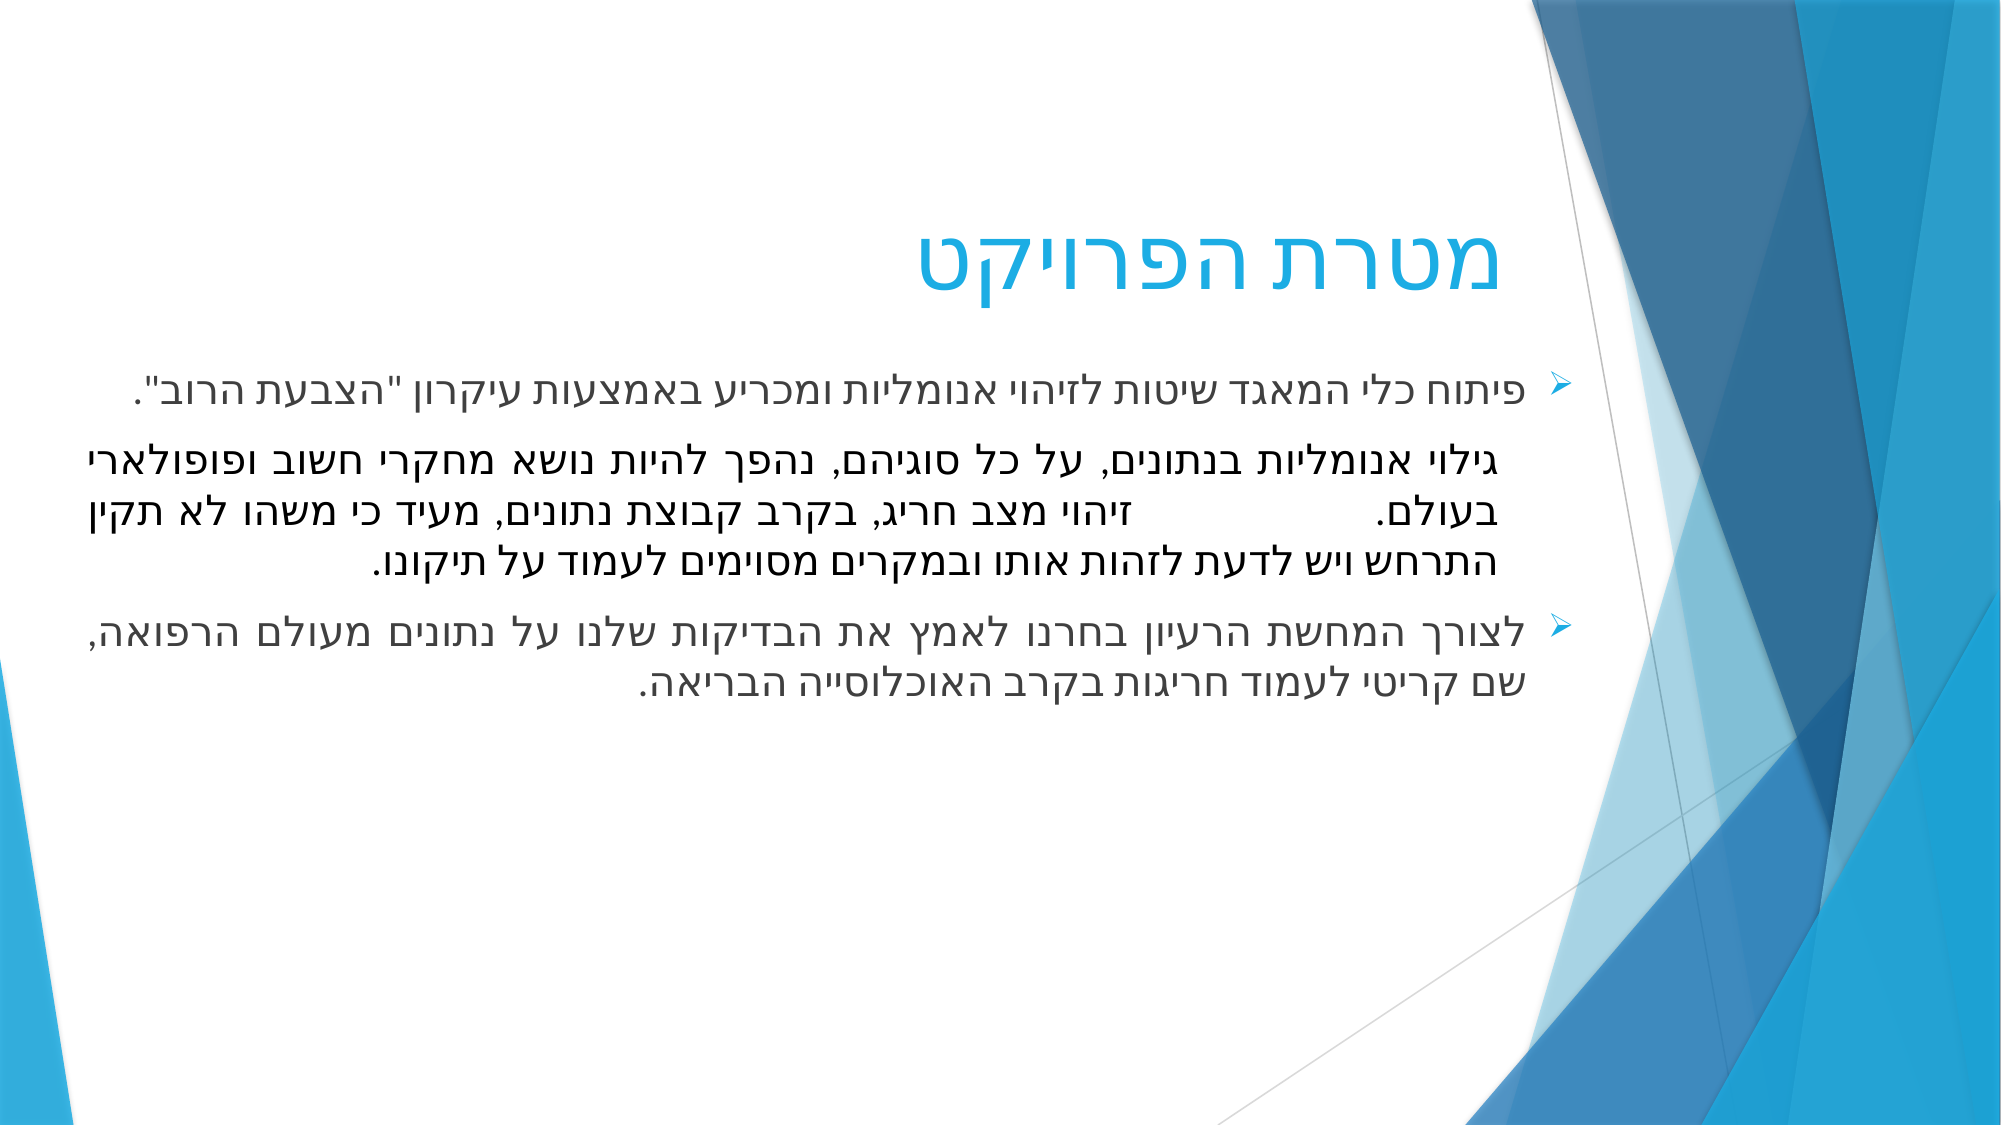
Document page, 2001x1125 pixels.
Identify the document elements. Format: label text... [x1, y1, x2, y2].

list פיתוח כלי המאגד שיטות לזיהוי אנומליות ומכריע באמצעות עיקרון "הצבעת הרוב". גילוי אנומליות בנתונים, על כל סוגיהם, נהפך להיות נושא מחקרי חשוב ופופולארי בעולם. זיהוי מצב חריג, בקרב קבוצת נתונים, מעיד כי משהו לא תקין התרחש ויש לדעת לזהות אותו ובמקרים מסוימים לעמוד על תיקונו. לצורך המחשת הרעיון בחרנו לאמץ את הבדיקות שלנו על נתונים מעולם הרפואה, שם קריטי לעמוד חריגות בקרב האוכלוסייה הבריאה. [71, 335, 1590, 873]
text_box מטרת הפרויקט [111, 99, 1522, 405]
